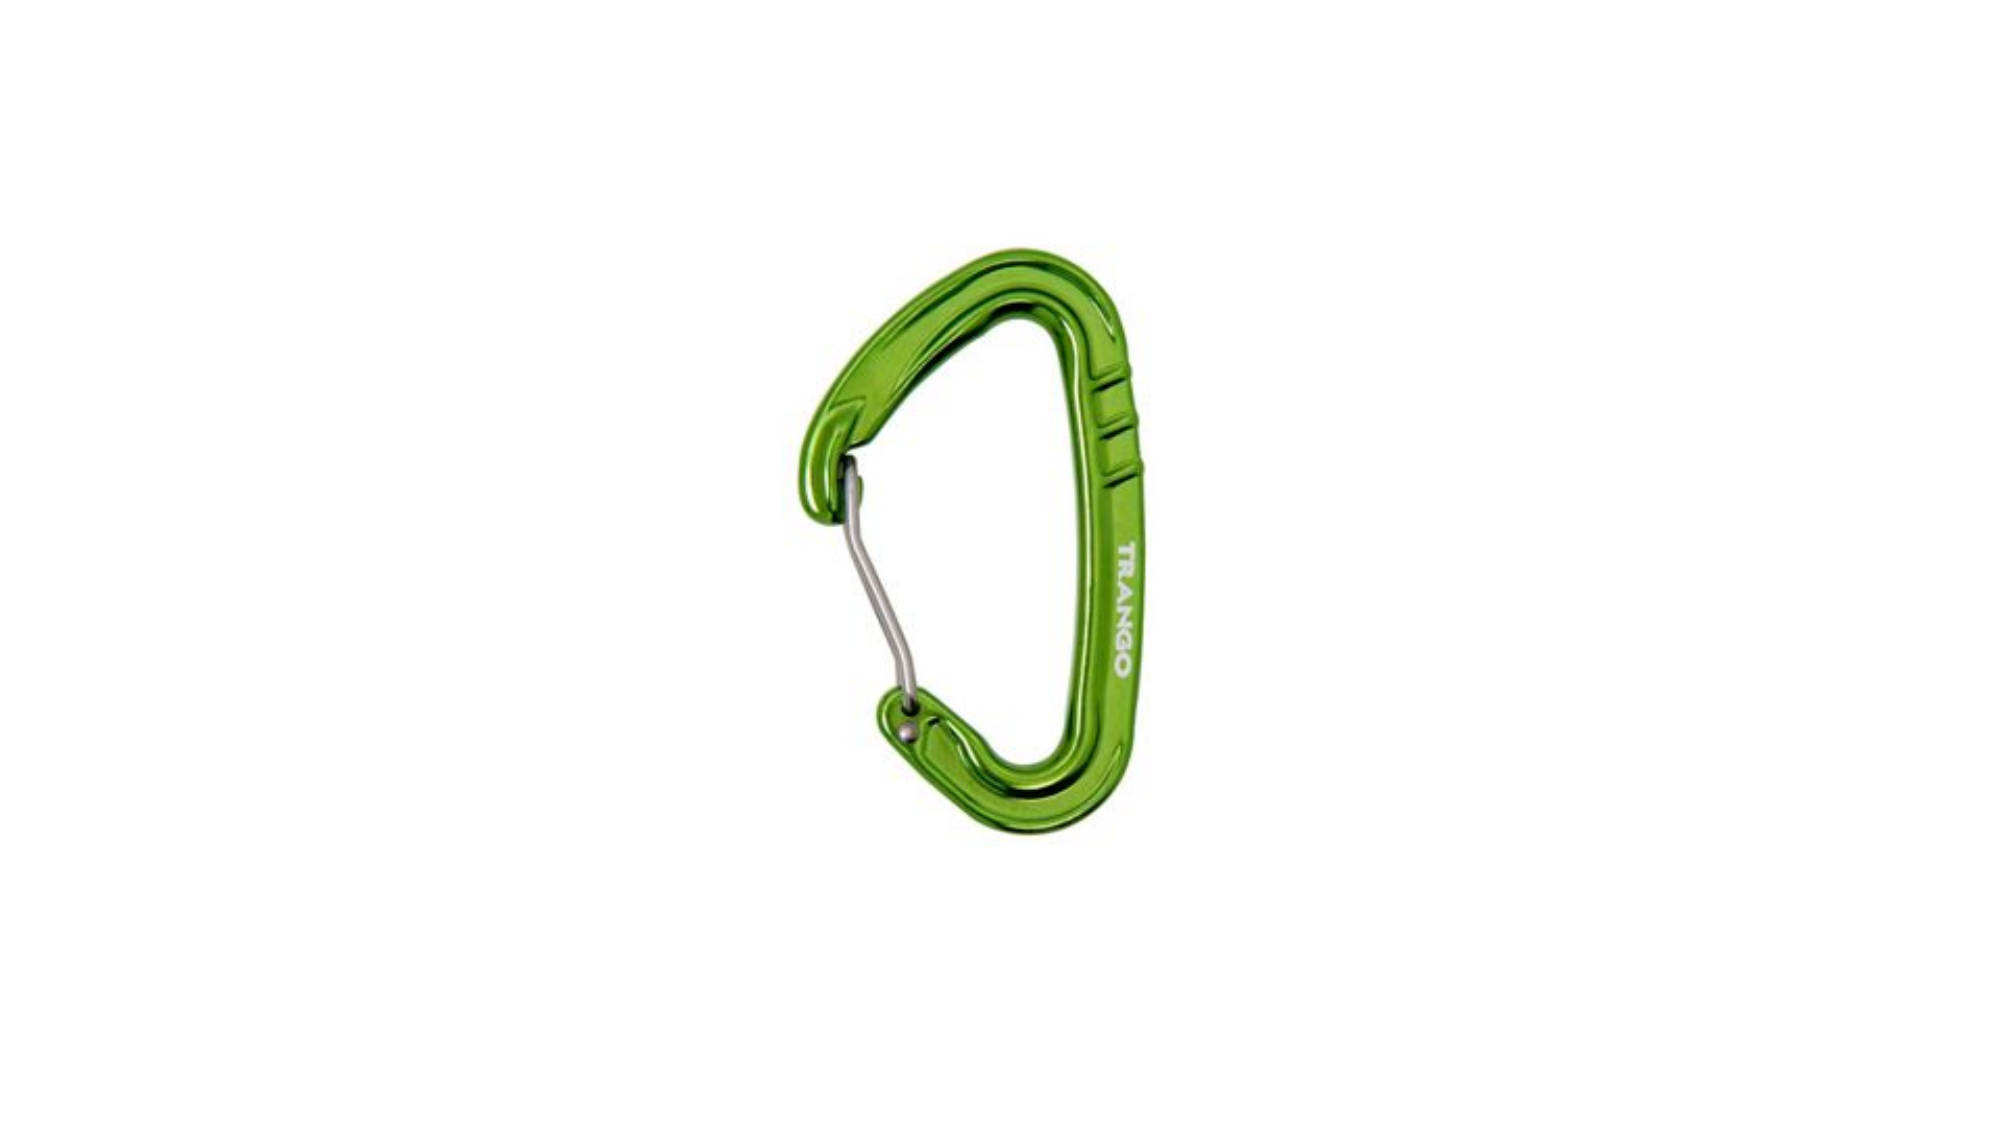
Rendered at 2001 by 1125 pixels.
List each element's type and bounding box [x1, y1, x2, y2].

picture [583, 145, 1417, 980]
